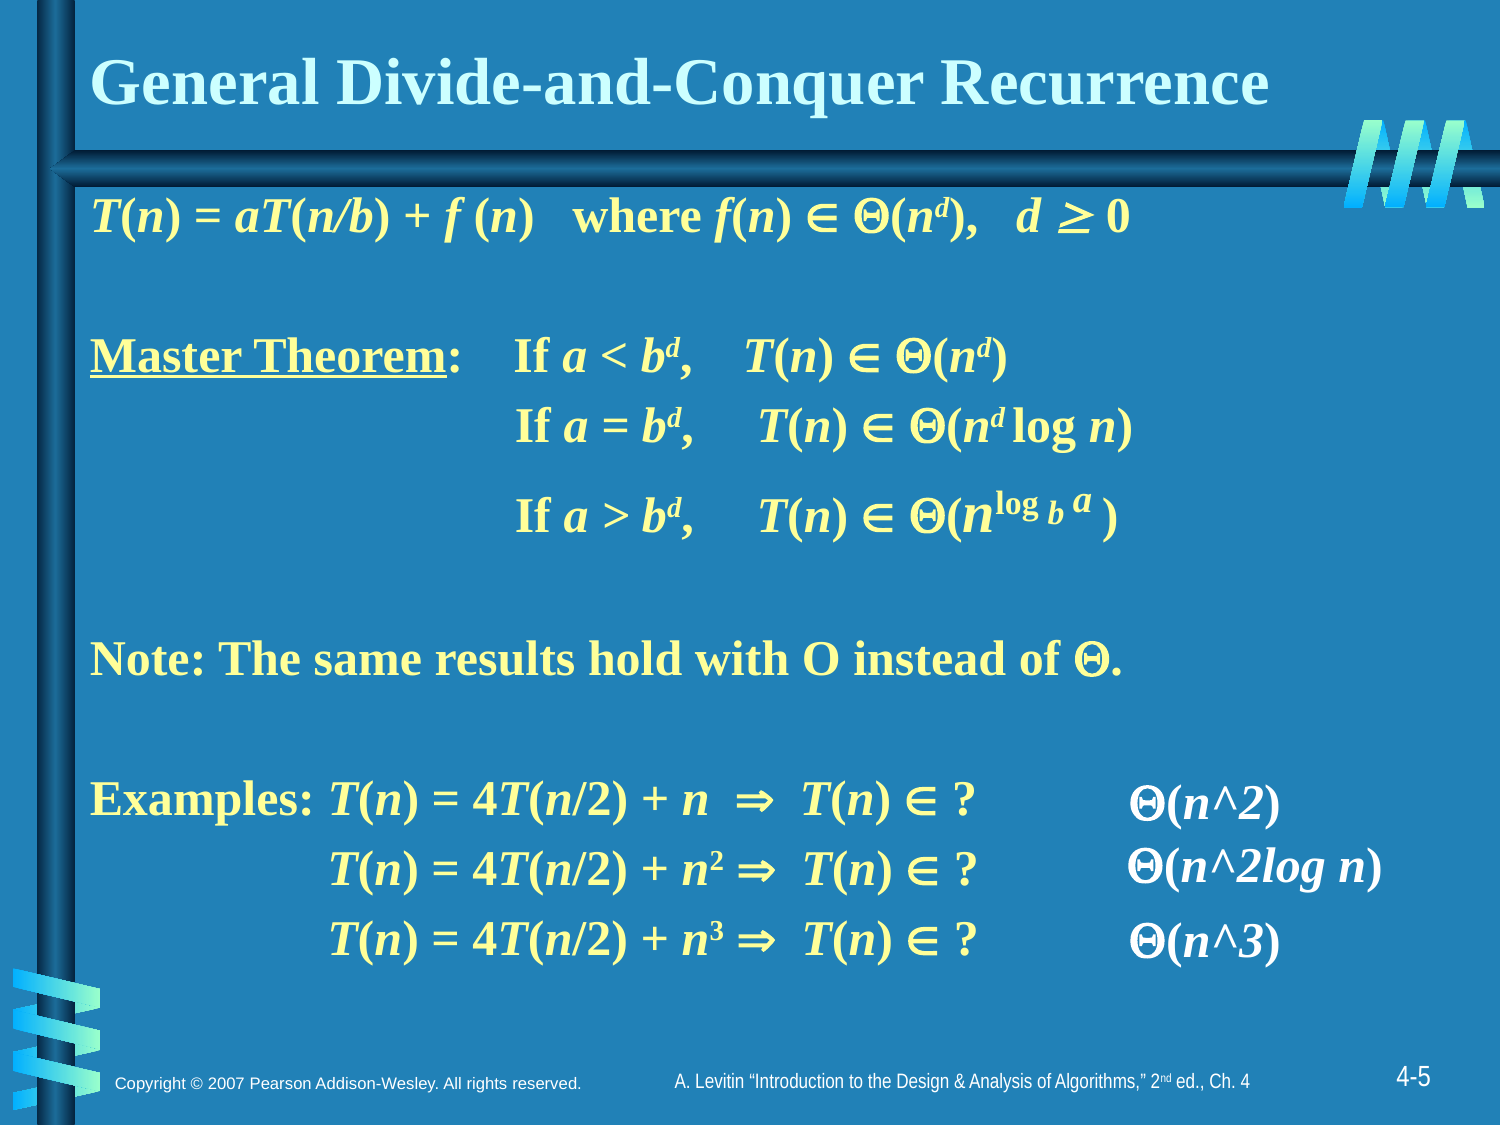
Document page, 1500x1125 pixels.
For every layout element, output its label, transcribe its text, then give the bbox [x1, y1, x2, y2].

text_box T(n) = aT(n/b) + f (n) where f(n)  (nd), d  0 Master Theorem: If a < bd, T(n)  (nd) If a = bd, T(n)  (nd log n) If a > bd, T(n)  (nlog b a ) Note: The same results hold with O instead of . Examples: T(n) = 4T(n/2) + n  T(n)  ? T(n) = 4T(n/2) + n2  T(n)  ? T(n) = 4T(n/2) + n3  T(n)  ? [74, 174, 1500, 1075]
text_box General Divide-and-Conquer Recurrence [74, 37, 1320, 125]
text_box (n^2log n) [1097, 824, 1413, 900]
text_box (n^3) [1047, 899, 1363, 975]
text_box (n^2) [1047, 762, 1363, 838]
